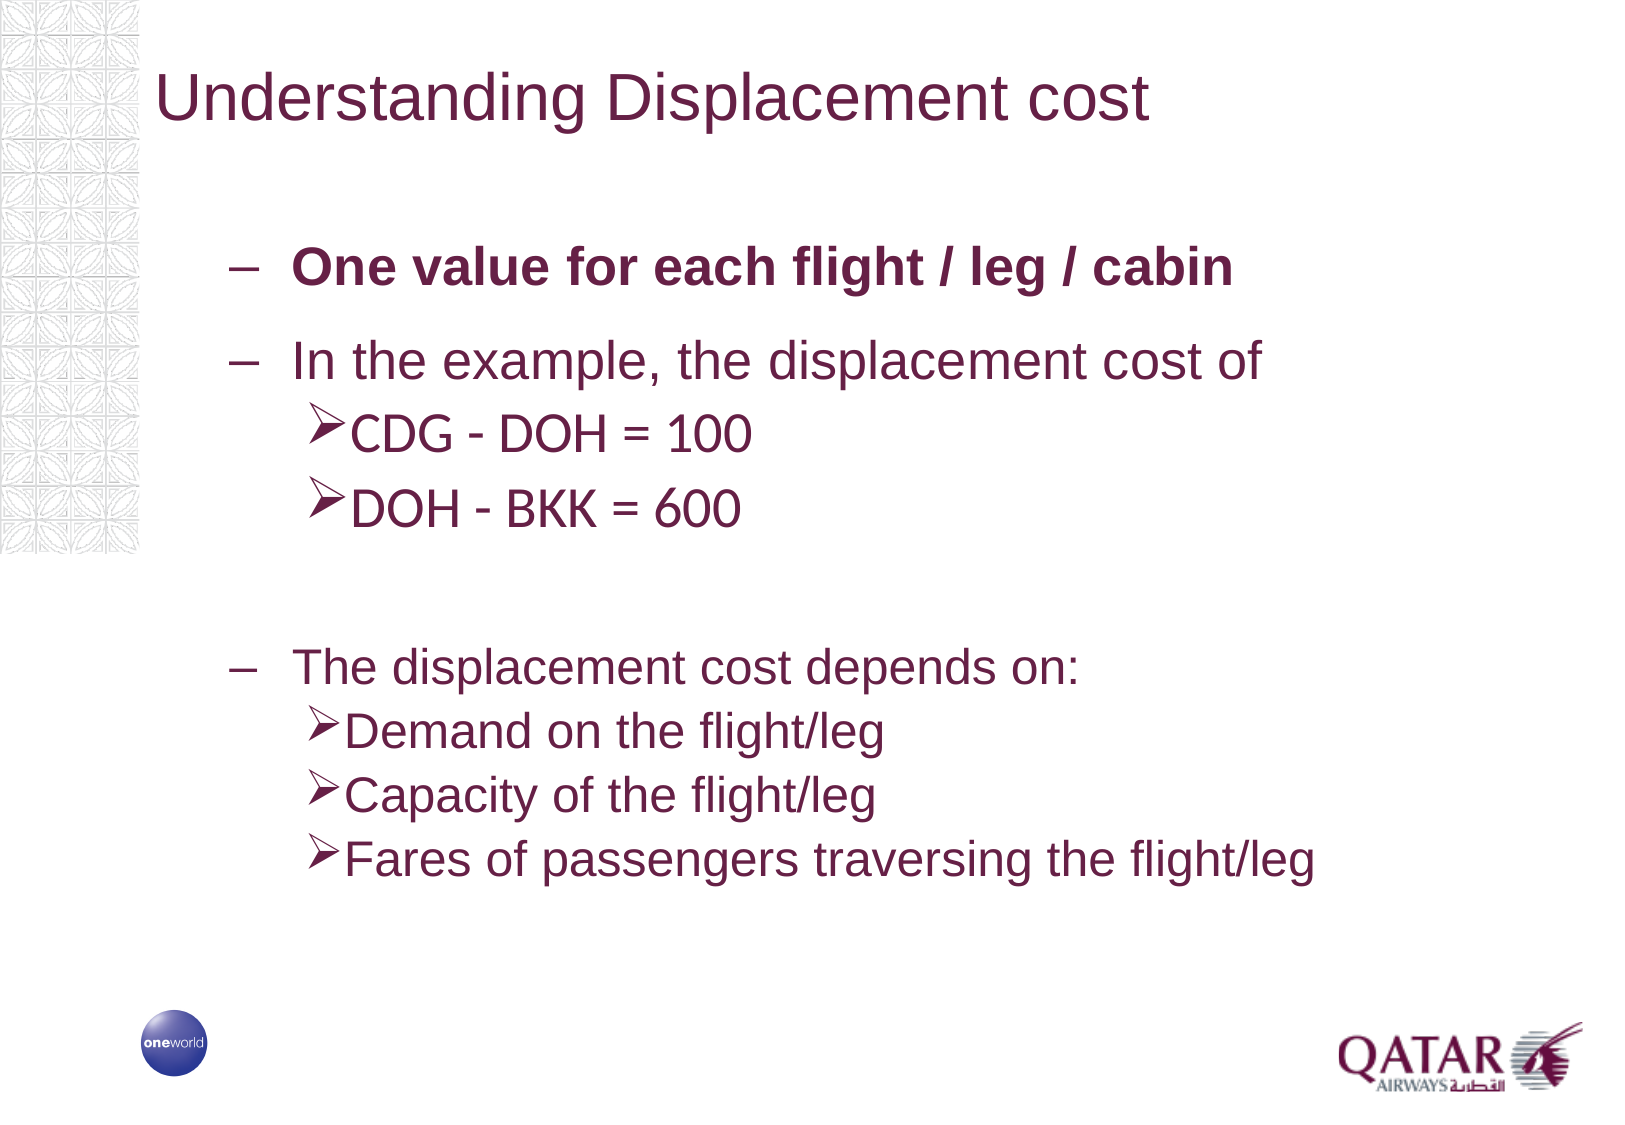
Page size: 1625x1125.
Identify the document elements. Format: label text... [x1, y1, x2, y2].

picture [0, 0, 140, 554]
title Understanding Displacement cost [140, 0, 1602, 188]
picture [139, 1008, 209, 1078]
picture [1338, 1022, 1583, 1092]
list One value for each flight / leg / cabin In the example, the displacement cost of CDG - DOH = 100 DOH - BKK = 600 The displacement cost depends on: Demand on the flight/leg Capacity of the flight/leg Fares of passengers traversing the flight/leg [139, 231, 1602, 974]
